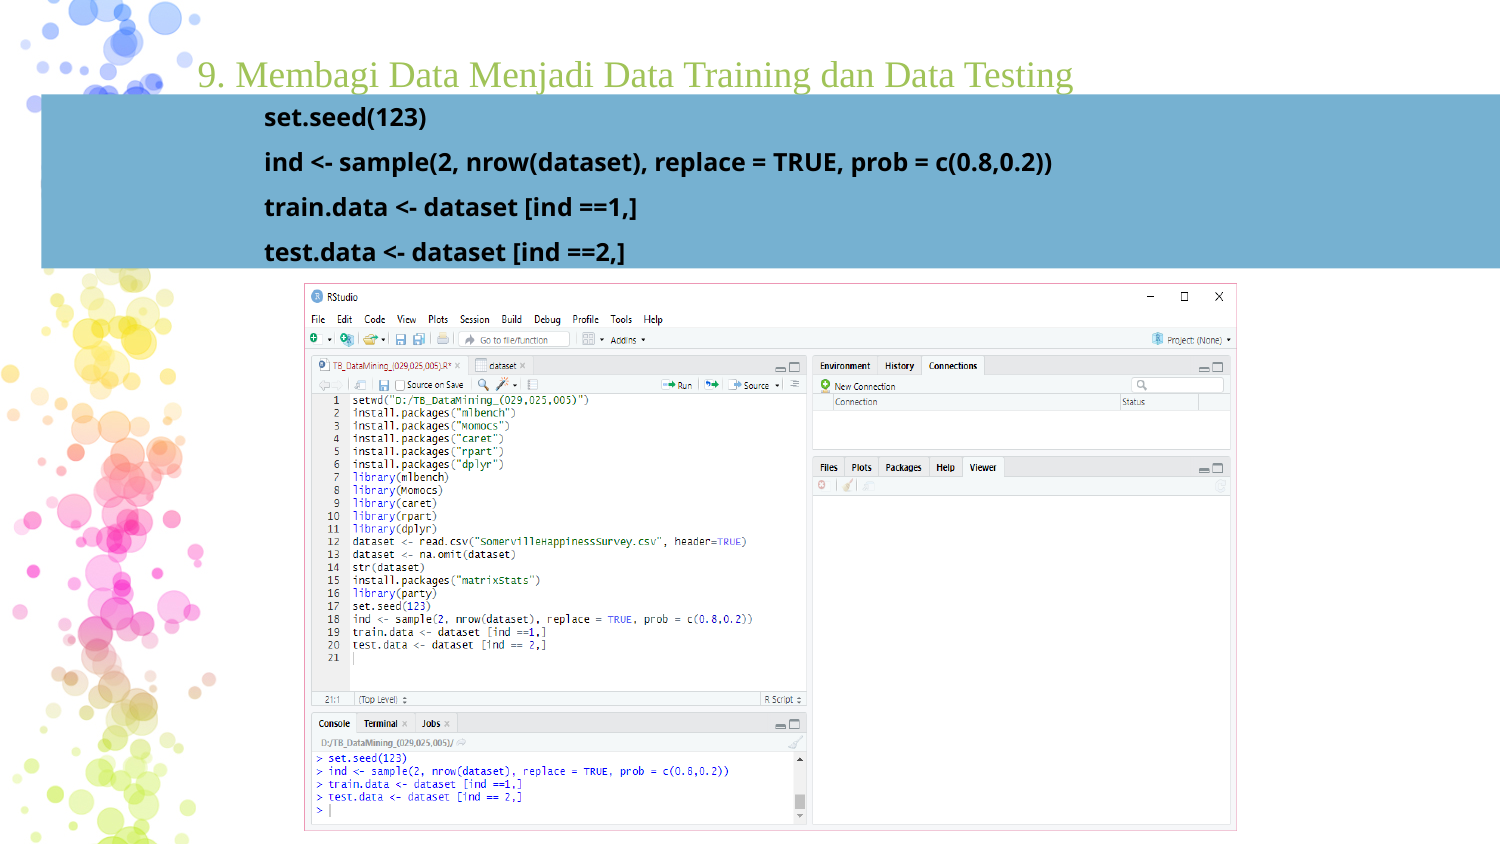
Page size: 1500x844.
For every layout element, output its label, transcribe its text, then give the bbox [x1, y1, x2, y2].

text_box set.seed(123) ind <- sample(2, nrow(dataset), replace = TRUE, prob = c(0.8,0.2)) train.data <- dataset [ind ==1,] test.data <- dataset [ind ==2,] [249, 79, 1069, 274]
text_box [39, 92, 249, 270]
text_box [1069, 92, 1500, 270]
picture [0, 0, 1500, 844]
text_box 9. Membagi Data Menjadi Data Training dan Data Testing [183, 20, 1102, 92]
